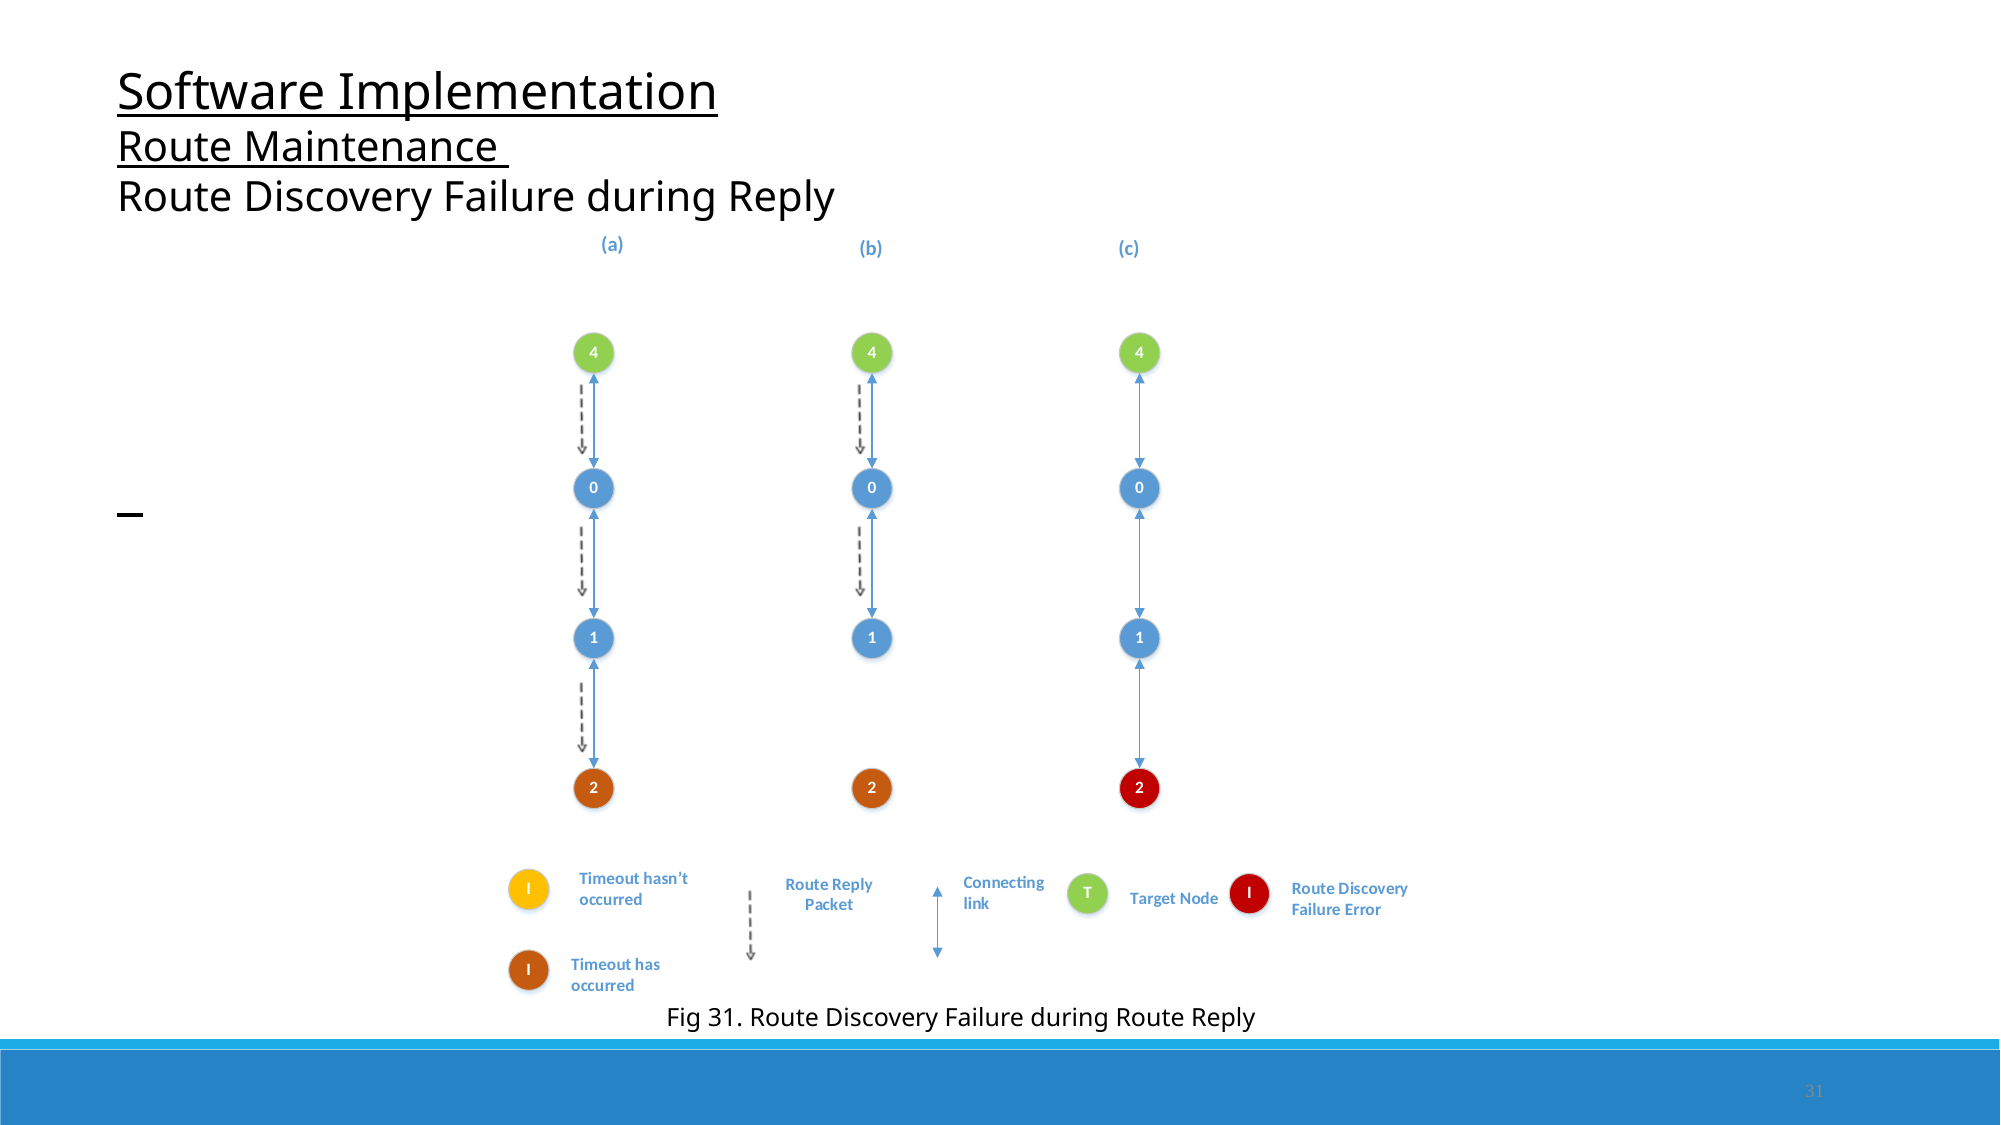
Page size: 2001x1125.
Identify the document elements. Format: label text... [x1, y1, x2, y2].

text_box Software Implementation Route Maintenance Route Discovery Failure during Reply [102, 52, 1478, 528]
text_box Fig 31. Route Discovery Failure during Route Reply [575, 1015, 1347, 1040]
picture [502, 225, 1422, 1006]
slide_number 31 [1624, 1059, 1840, 1120]
